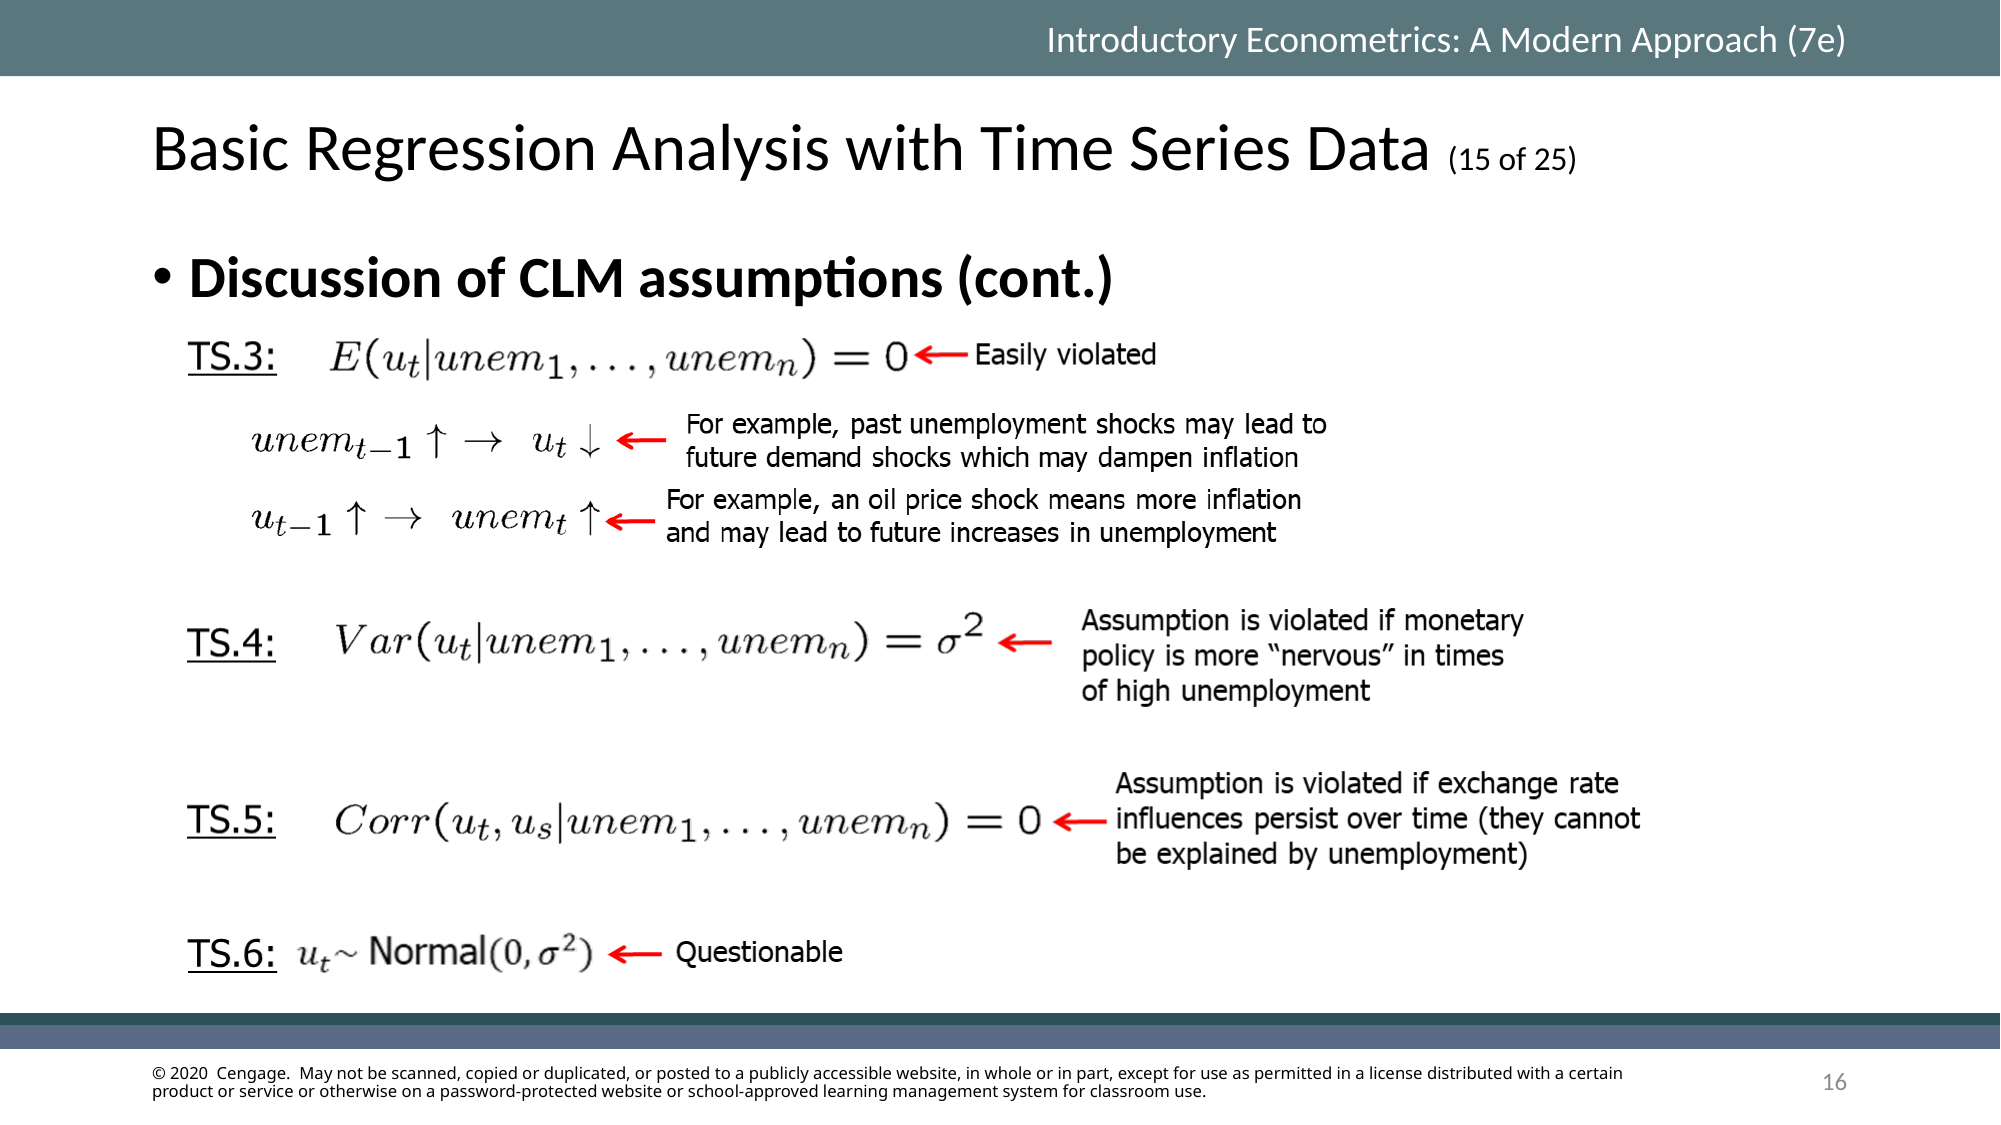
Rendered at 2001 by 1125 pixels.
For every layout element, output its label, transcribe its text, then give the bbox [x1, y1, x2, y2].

picture [164, 916, 871, 999]
picture [164, 755, 1667, 888]
list Discussion of CLM assumptions (cont.) [137, 239, 1863, 337]
title Basic Regression Analysis with Time Series Data (15 of 25) [137, 104, 1863, 225]
picture [164, 592, 1553, 725]
slide_number 16 [1759, 1057, 1863, 1103]
picture [164, 319, 1343, 564]
